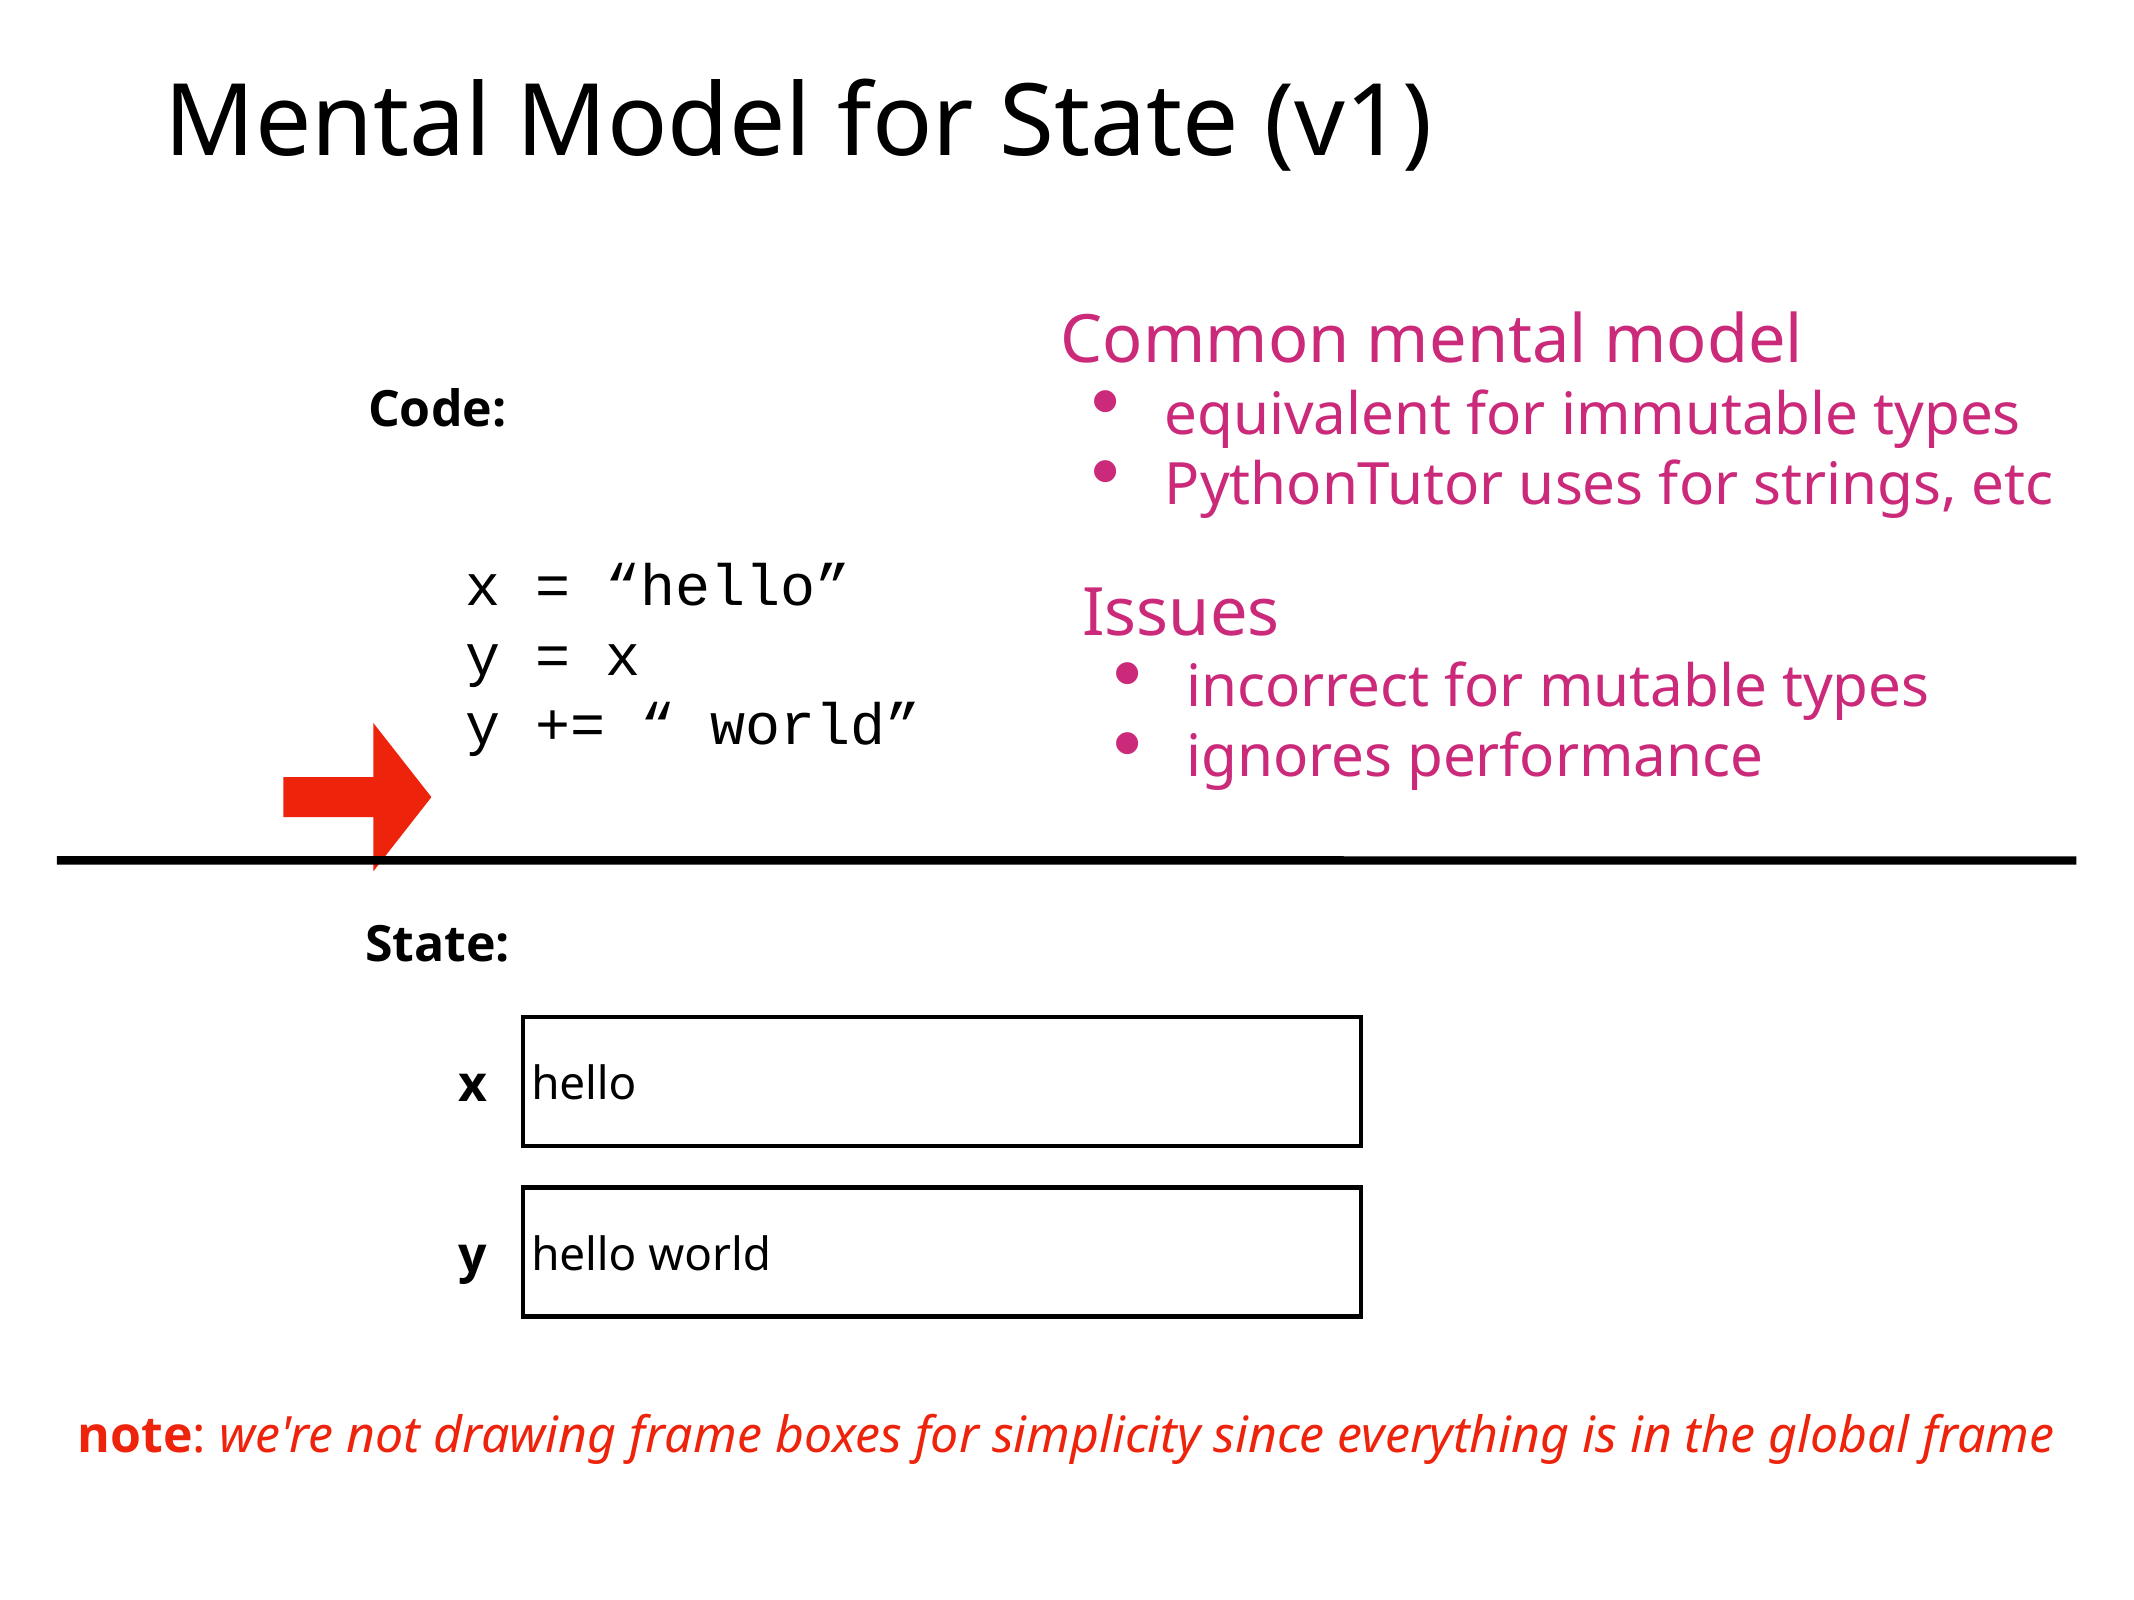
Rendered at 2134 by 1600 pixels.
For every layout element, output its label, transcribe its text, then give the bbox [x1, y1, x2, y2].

text_box State: [356, 903, 519, 980]
title Mental Model for State (v1) [155, 41, 1978, 191]
text_box x [449, 1042, 496, 1120]
text_box Issues incorrect for mutable types ignores performance [1073, 560, 1938, 797]
text_box hello world [522, 1187, 1361, 1317]
text_box hello [522, 1016, 1361, 1146]
text_box [283, 723, 432, 860]
text_box Common mental model equivalent for immutable types PythonTutor uses for strings, etc [1052, 288, 2063, 525]
text_box Code: [359, 367, 516, 445]
text_box [373, 861, 382, 872]
text_box y [449, 1213, 496, 1291]
text_box x = “hello” y = x y += “ world” [457, 538, 930, 766]
text_box note: we're not drawing frame boxes for simplicity since everything is in the global frame [69, 1394, 2064, 1471]
